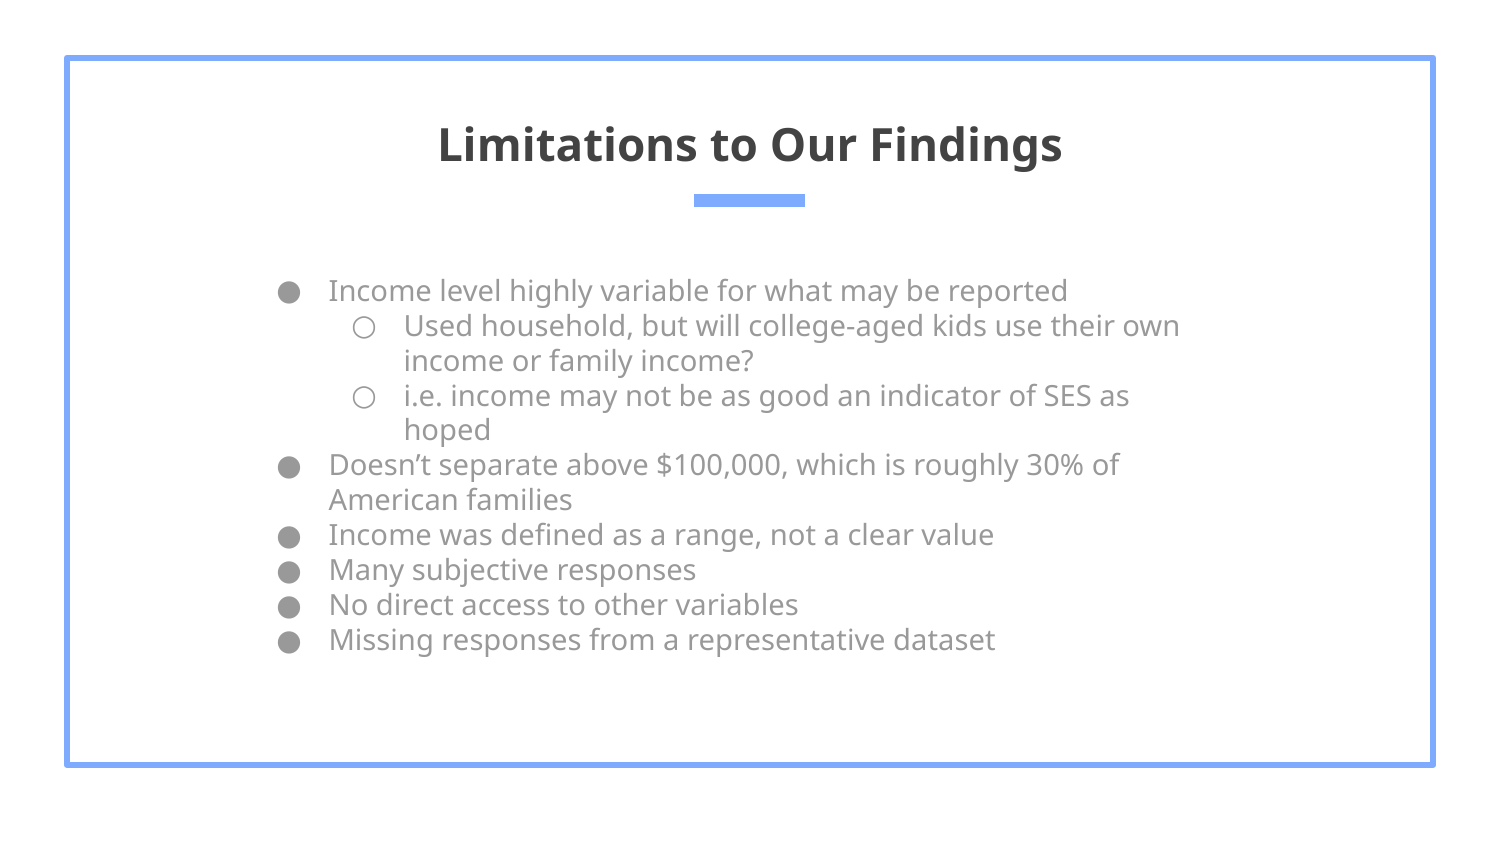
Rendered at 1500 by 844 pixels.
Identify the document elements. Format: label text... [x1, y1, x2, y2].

title Limitations to Our Findings [0, 35, 1500, 186]
list Income level highly variable for what may be reported Used household, but will college-aged kids use their own income or family income? i.e. income may not be as good an indicator of SES as hoped Doesn’t separate above $100,000, which is roughly 30% of American families Income was defined as a range, not a clear value Many subjective responses No direct access to other variables Missing responses from a representative dataset [238, 256, 1203, 723]
